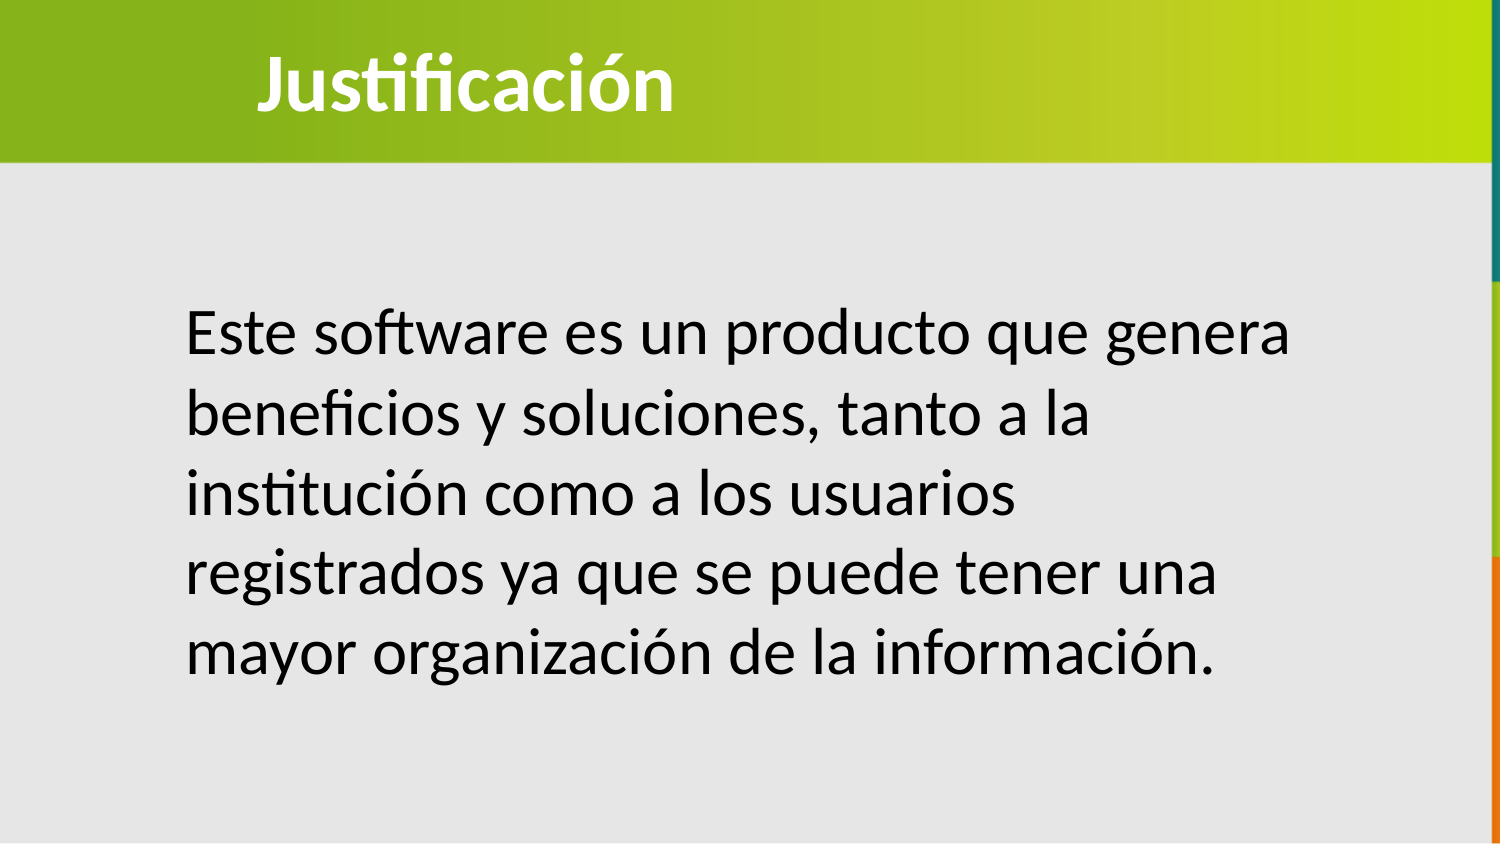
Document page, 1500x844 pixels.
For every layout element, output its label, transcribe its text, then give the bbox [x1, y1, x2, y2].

text_box Justificación [242, 20, 1090, 136]
text_box Este software es un producto que genera beneficios y soluciones, tanto a la institución como a los usuarios registrados ya que se puede tener una mayor organización de la información. [170, 280, 1343, 696]
picture [0, 0, 1500, 844]
